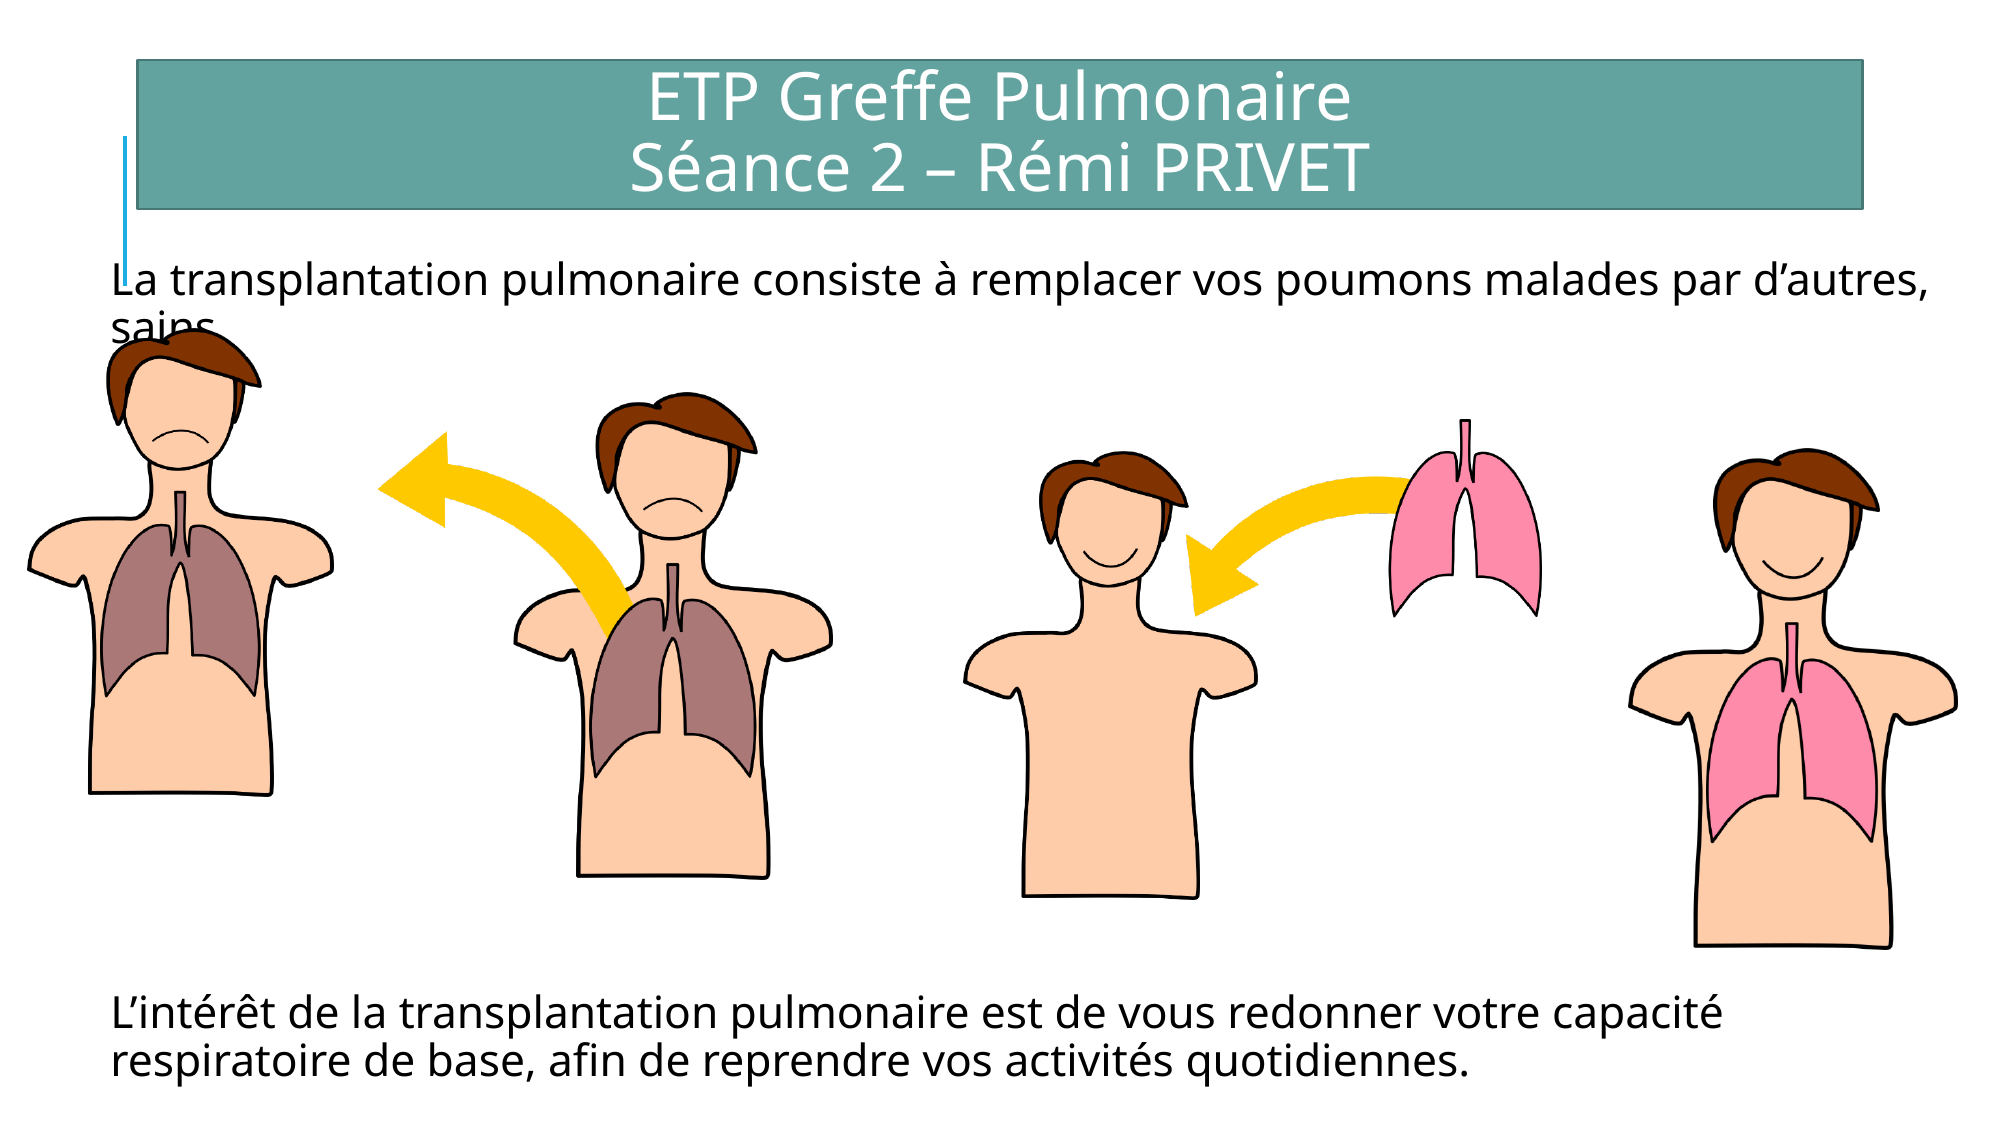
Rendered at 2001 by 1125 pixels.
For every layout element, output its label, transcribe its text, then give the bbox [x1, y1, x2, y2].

picture [963, 418, 1543, 900]
list La transplantation pulmonaire consiste à remplacer vos poumons malades par d’autres, sains. L’intérêt de la transplantation pulmonaire est de vous redonner votre capacité respiratoire de base, afin de reprendre vos activités quotidiennes. [88, 249, 1939, 1100]
picture [26, 328, 334, 797]
picture [377, 392, 833, 880]
text_box ETP Greffe Pulmonaire Séance 2 – Rémi PRIVET [136, 59, 1864, 210]
picture [1628, 448, 1958, 950]
